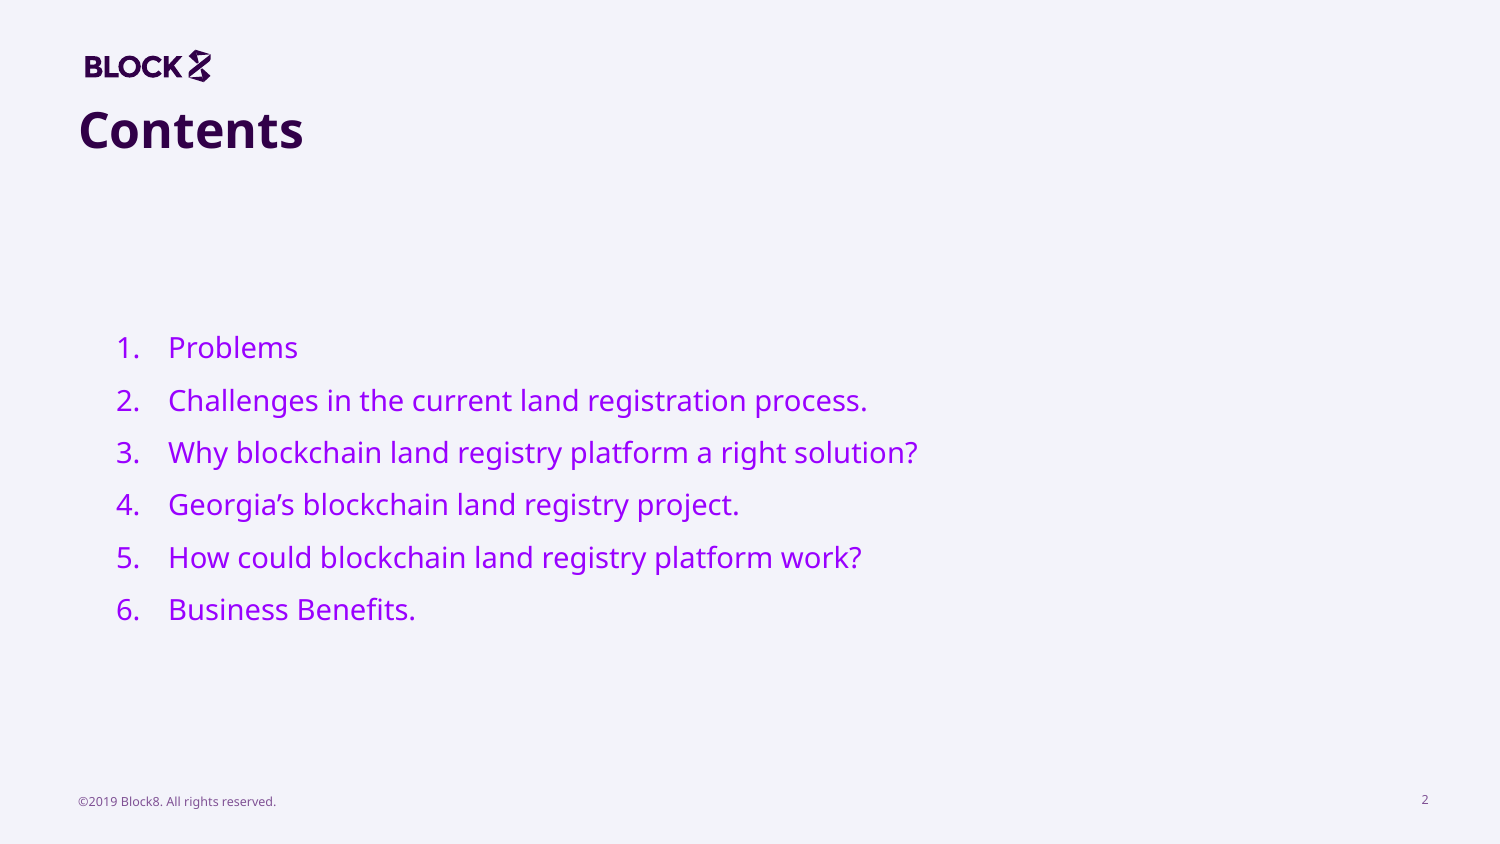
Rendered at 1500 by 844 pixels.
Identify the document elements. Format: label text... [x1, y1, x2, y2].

title Contents [78, 98, 1218, 197]
text_box Problems Challenges in the current land registration process. Why blockchain land registry platform a right solution? Georgia’s blockchain land registry project. How could blockchain land registry platform work? Business Benefits. [78, 248, 1425, 690]
